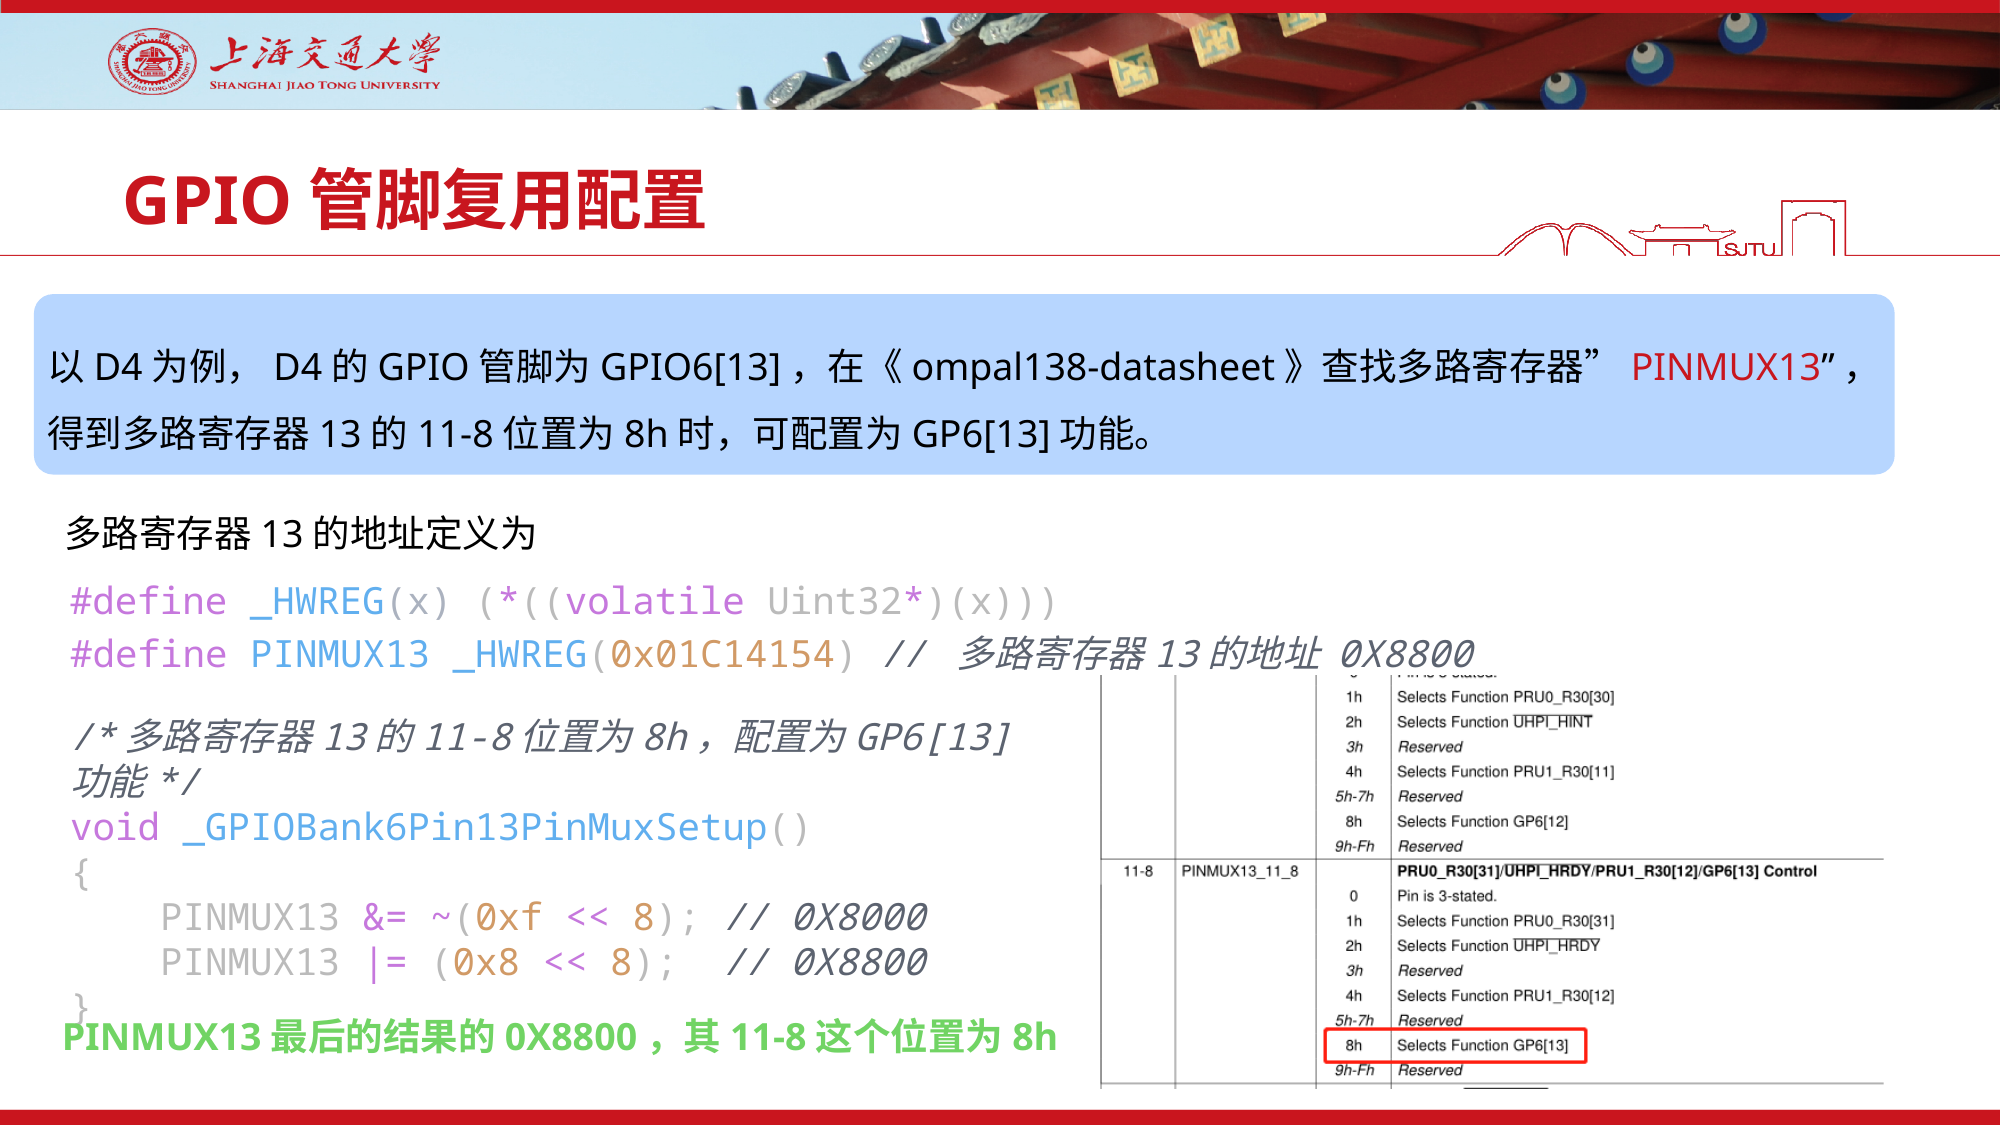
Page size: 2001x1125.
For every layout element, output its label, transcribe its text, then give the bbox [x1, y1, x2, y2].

text_box [34, 463, 1895, 476]
text_box PINMUX13最后的结果的0X8800，其11-8这个位置为8h [47, 1005, 1055, 1066]
title GPIO管脚复用配置 [108, 159, 1940, 254]
text_box /*多路寄存器13的11-8位置为8h，配置为GP6[13]功能*/ void _GPIOBank6Pin13PinMuxSetup() { PINMUX13 &= ~(0xf << 8); // 0X8000 PINMUX13 |= (0x8 << 8); // 0X8800 } [55, 705, 1055, 1005]
picture [0, 200, 2000, 256]
picture [0, 0, 2000, 110]
text_box [33, 293, 1896, 312]
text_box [55, 569, 1495, 683]
picture [1055, 675, 1884, 1089]
text_box 以D4为例，D4的GPIO管脚为GPIO6[13]，在《ompal138-datasheet》查找多路寄存器”PINMUX13”， 得到多路寄存器13的11-8位置为8h时，可配置为GP6[13]功能。 [32, 312, 1897, 463]
text_box 多路寄存器13的地址定义为 [49, 502, 553, 563]
